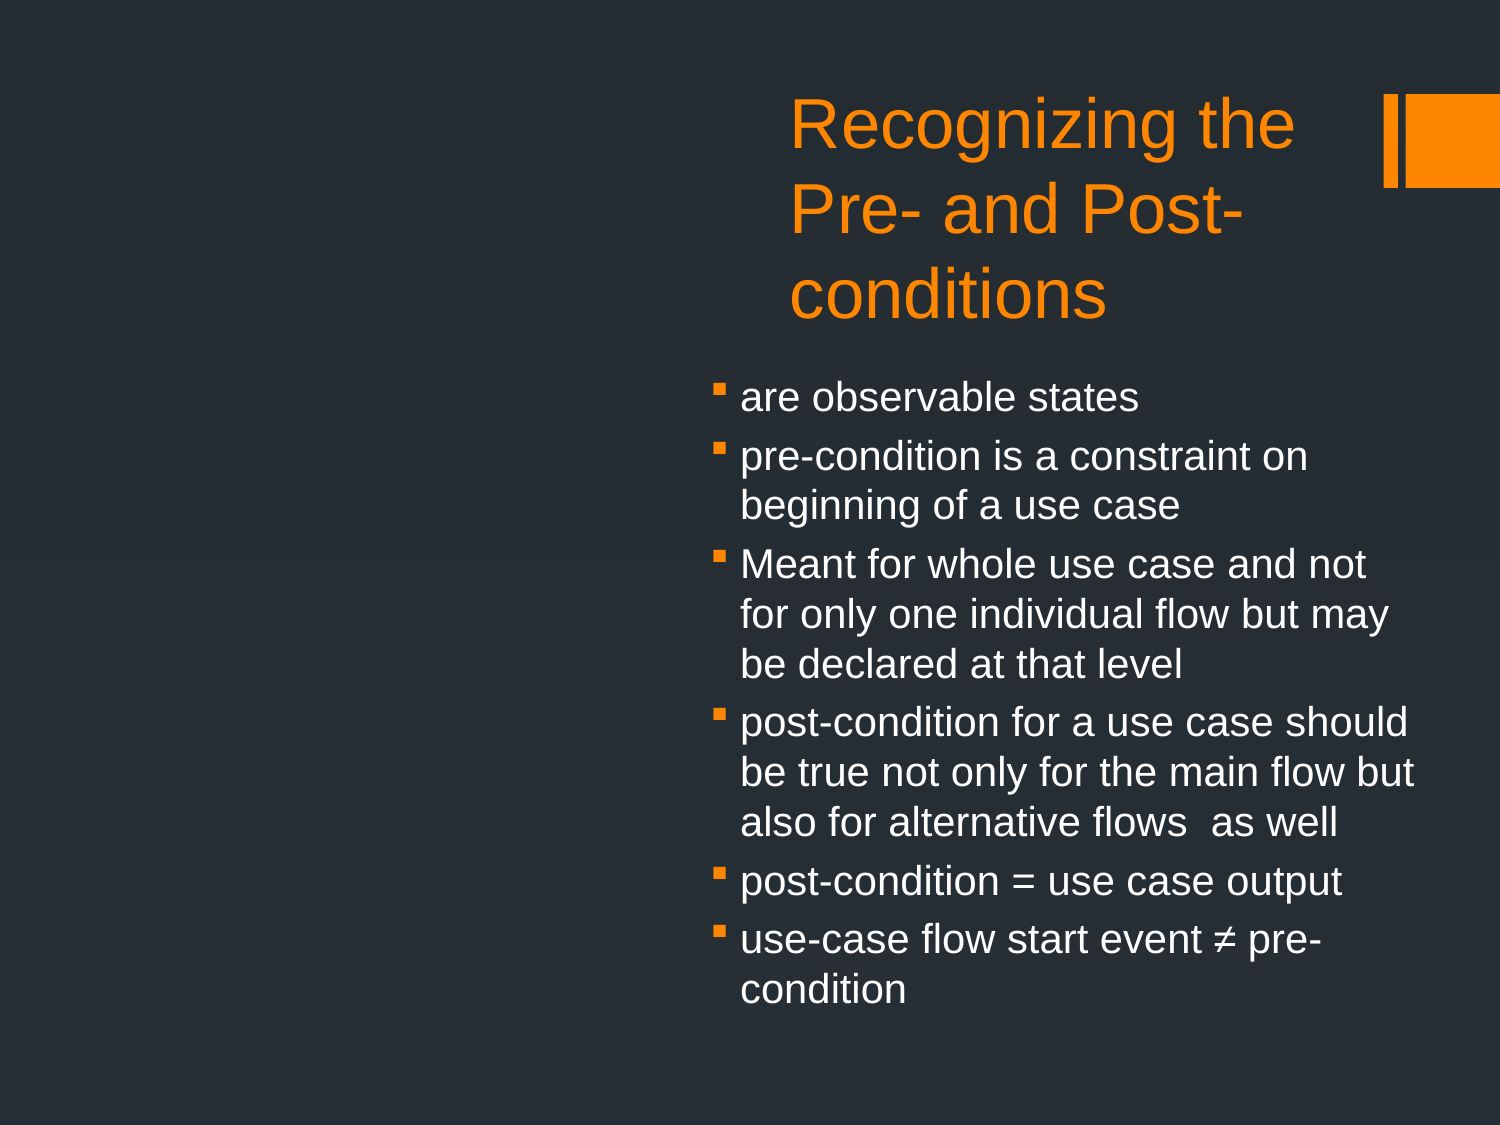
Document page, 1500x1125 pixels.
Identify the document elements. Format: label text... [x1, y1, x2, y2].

title Recognizing the Pre- and Post-conditions [774, 62, 1363, 362]
list are observable states pre-condition is a constraint on beginning of a use case Meant for whole use case and not for only one individual flow but may be declared at that level post-condition for a use case should be true not only for the main flow but also for alternative flows as well post-condition = use case output use-case flow start event ≠ pre-condition [612, 362, 1438, 1035]
